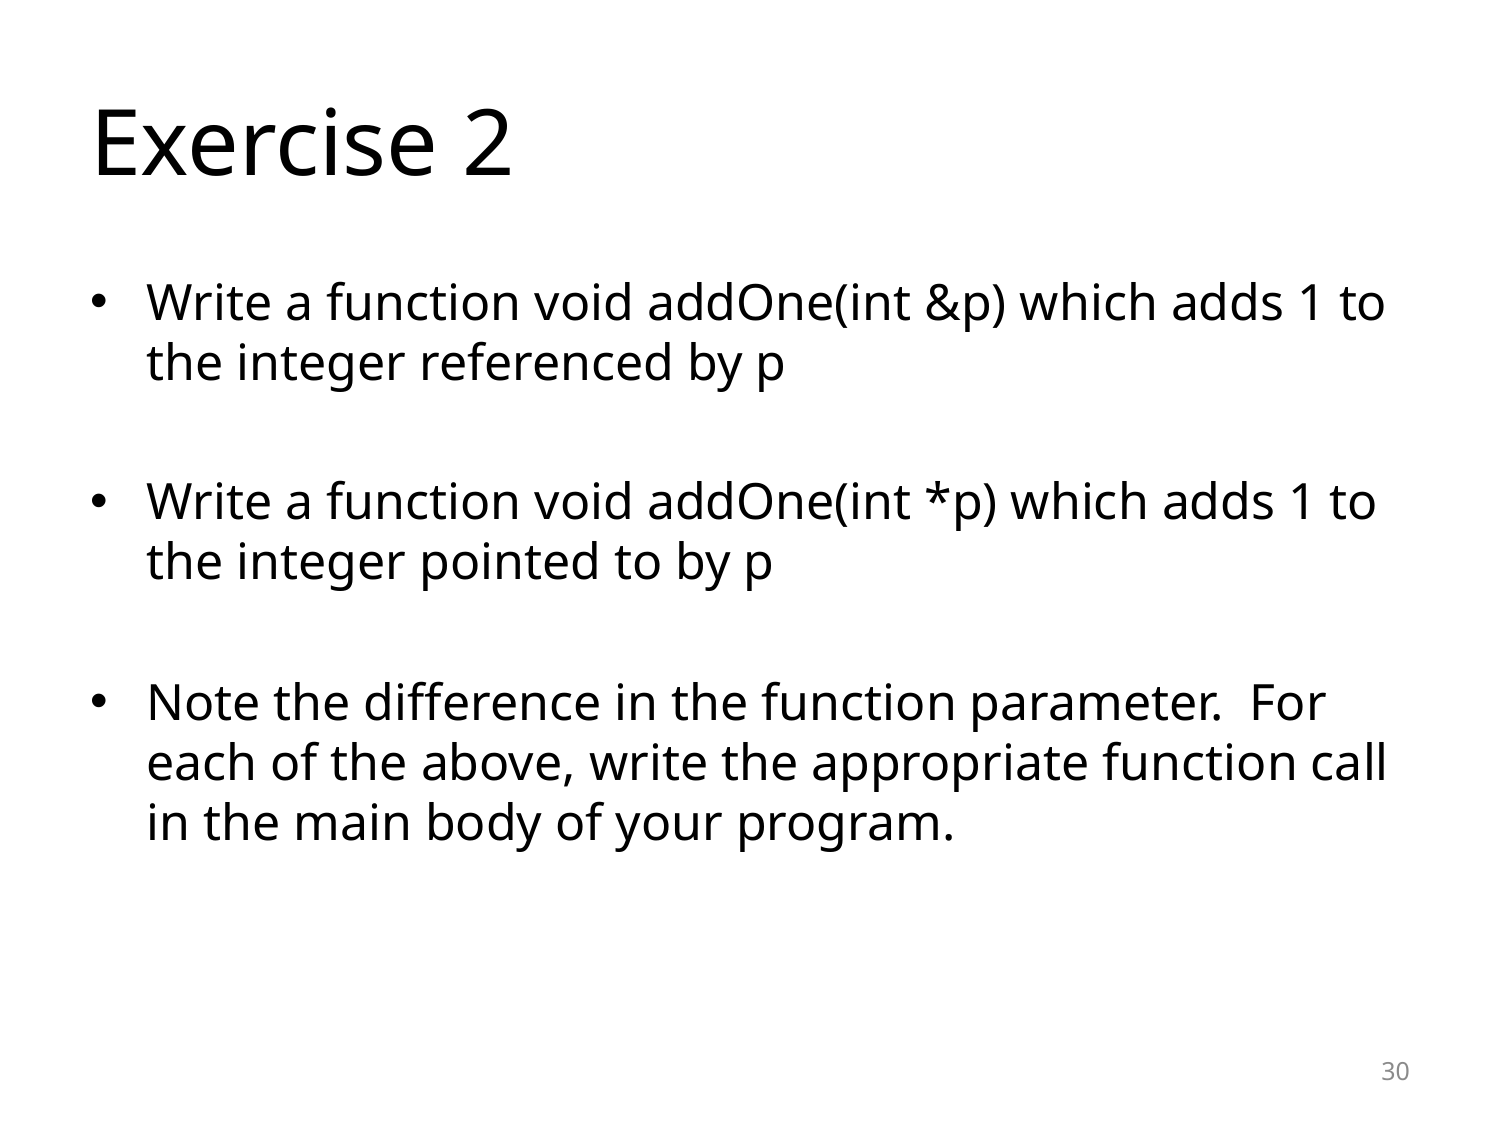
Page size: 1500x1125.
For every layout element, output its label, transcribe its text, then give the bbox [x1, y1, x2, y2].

slide_number 30 [1074, 1042, 1425, 1103]
list Write a function void addOne(int &p) which adds 1 to the integer referenced by p Write a function void addOne(int *p) which adds 1 to the integer pointed to by p Note the difference in the function parameter. For each of the above, write the appropriate function call in the main body of your program. [75, 262, 1425, 1005]
title Exercise 2 [75, 45, 1425, 233]
